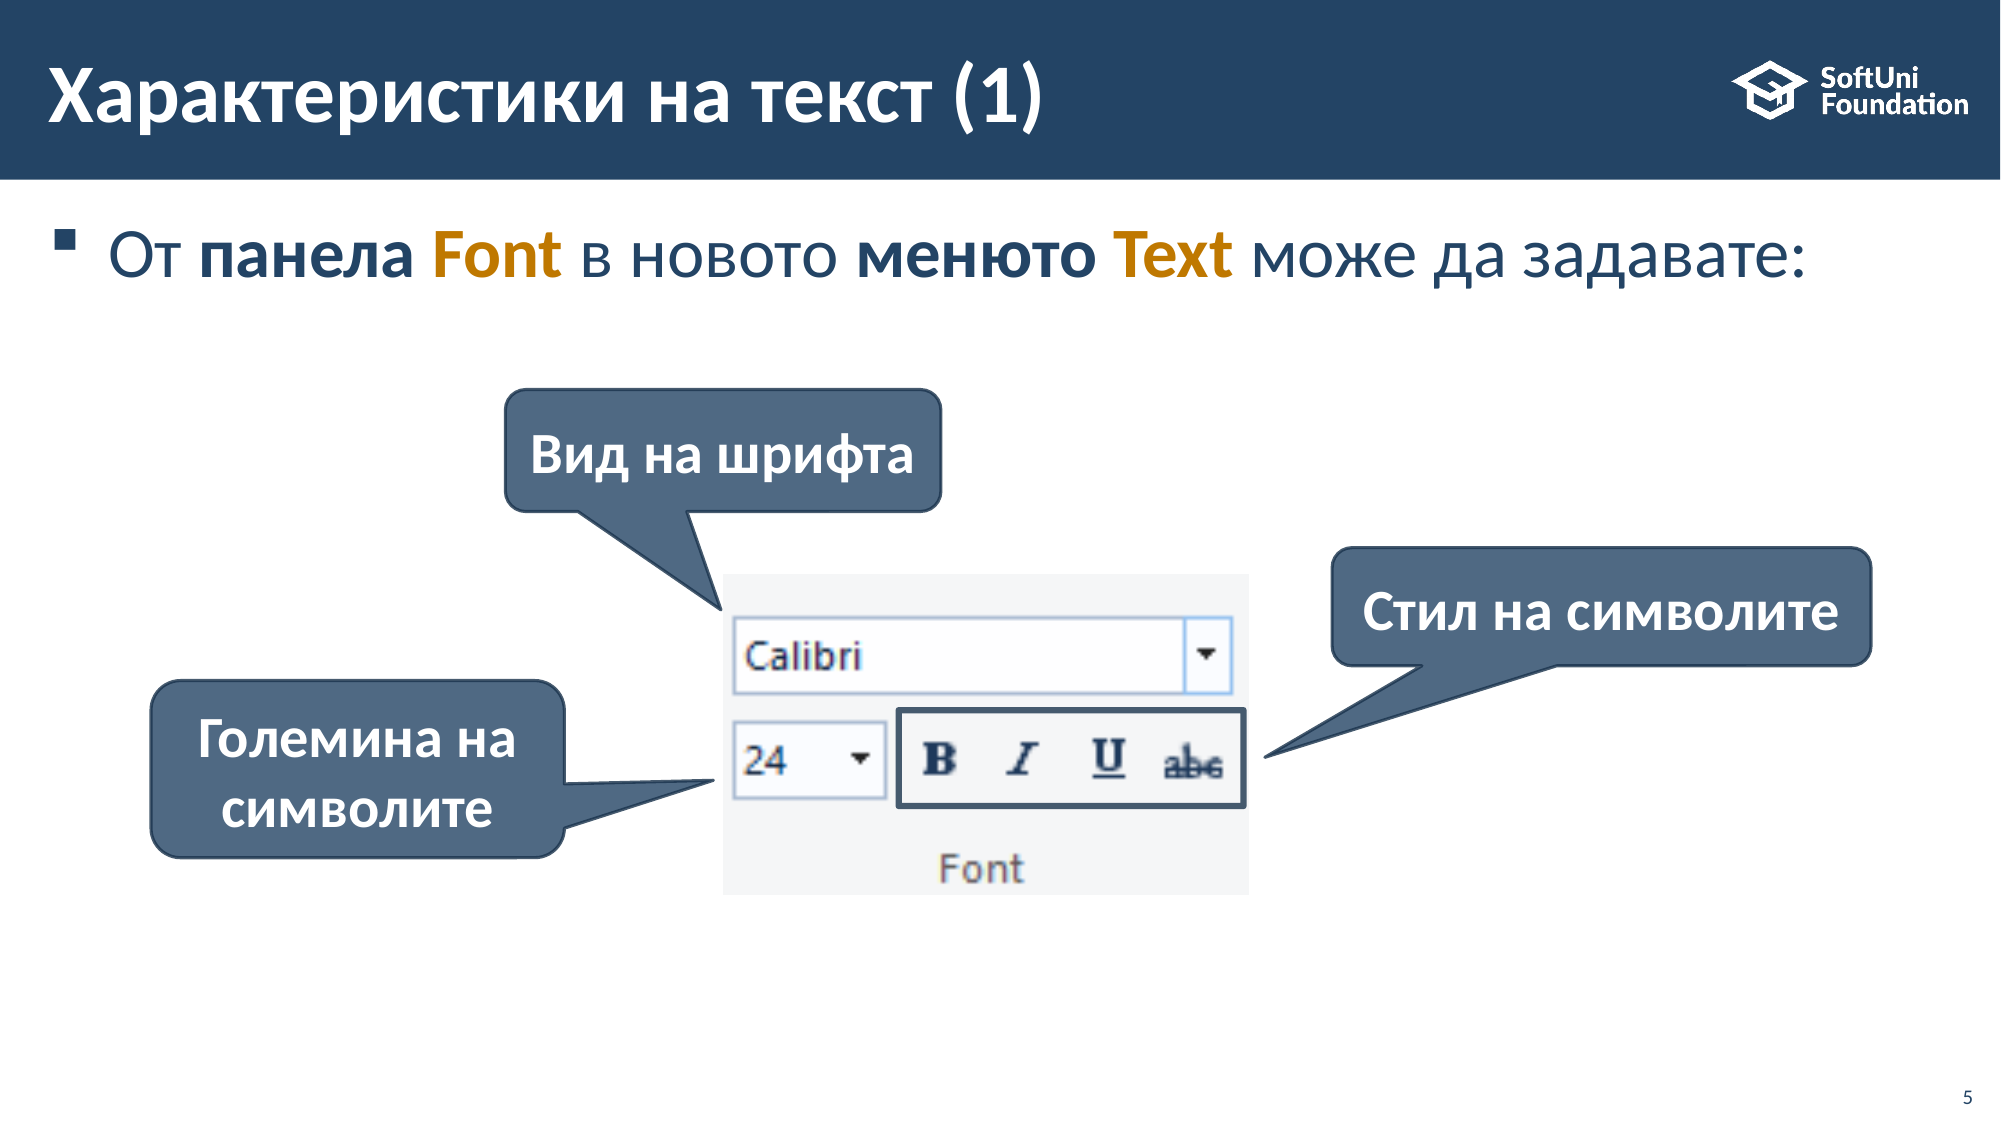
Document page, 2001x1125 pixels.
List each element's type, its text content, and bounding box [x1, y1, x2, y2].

slide_number 5 [1927, 1067, 1989, 1117]
picture [722, 573, 1250, 895]
text_box Вид на шрифта [503, 387, 944, 610]
text_box Стил на символите [1262, 545, 1874, 760]
list От панела Font в новото менюто Text може да задавате: [31, 196, 1970, 1104]
picture [1731, 60, 1968, 120]
title Характеристики на текст (1) [31, 16, 1716, 162]
text_box Големина на символите [148, 678, 716, 860]
